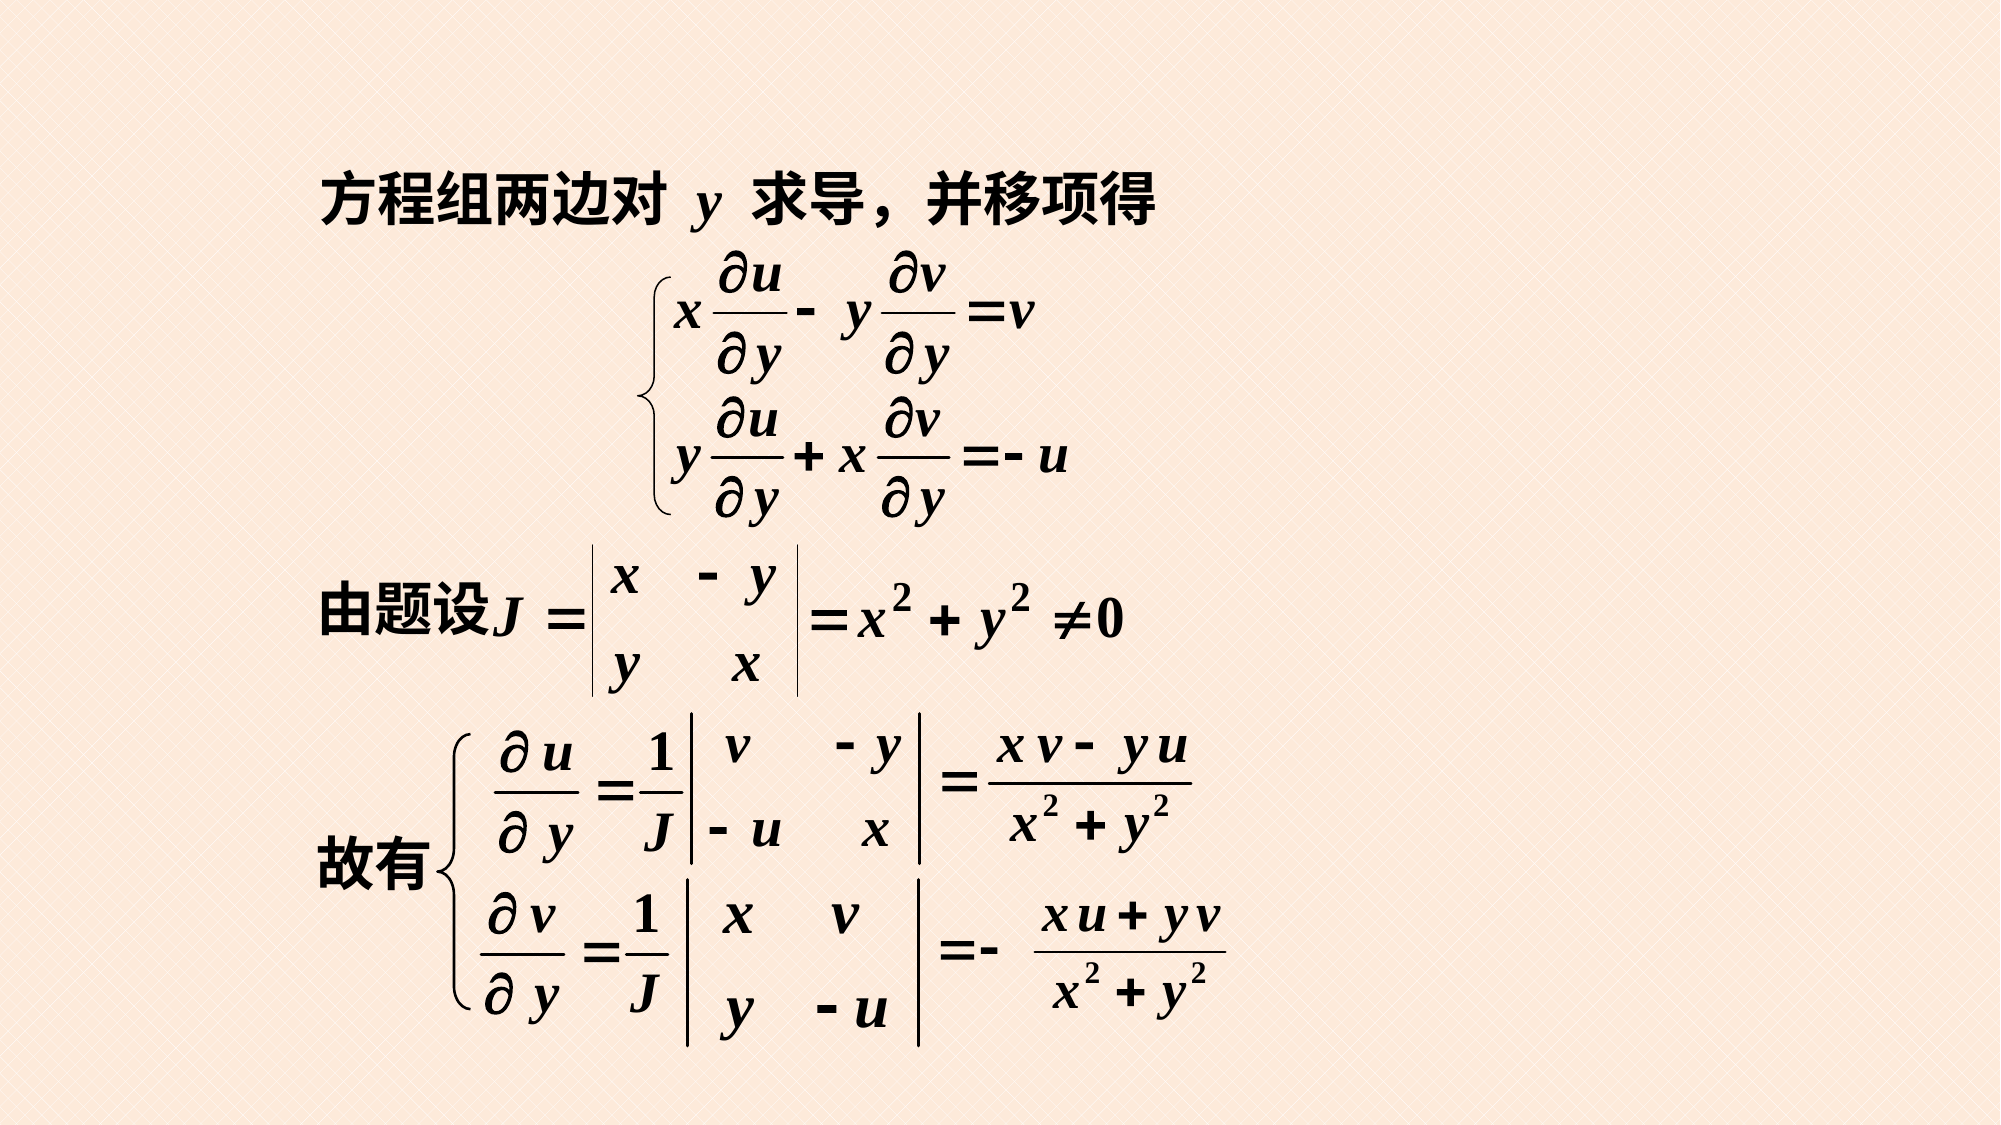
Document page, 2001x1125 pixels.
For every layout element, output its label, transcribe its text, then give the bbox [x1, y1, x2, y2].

text_box 方程组两边对 y 求导，并移项得 [304, 155, 1205, 240]
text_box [675, 864, 932, 1058]
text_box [489, 539, 803, 701]
text_box 由题设 [301, 564, 484, 650]
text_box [661, 378, 1081, 539]
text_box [471, 874, 681, 1037]
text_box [912, 703, 1205, 865]
text_box 故有 [301, 819, 448, 905]
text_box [661, 232, 1048, 396]
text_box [664, 699, 933, 872]
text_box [485, 712, 659, 872]
text_box [637, 288, 656, 504]
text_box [802, 571, 1127, 656]
text_box [448, 734, 471, 1009]
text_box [927, 875, 1236, 1031]
